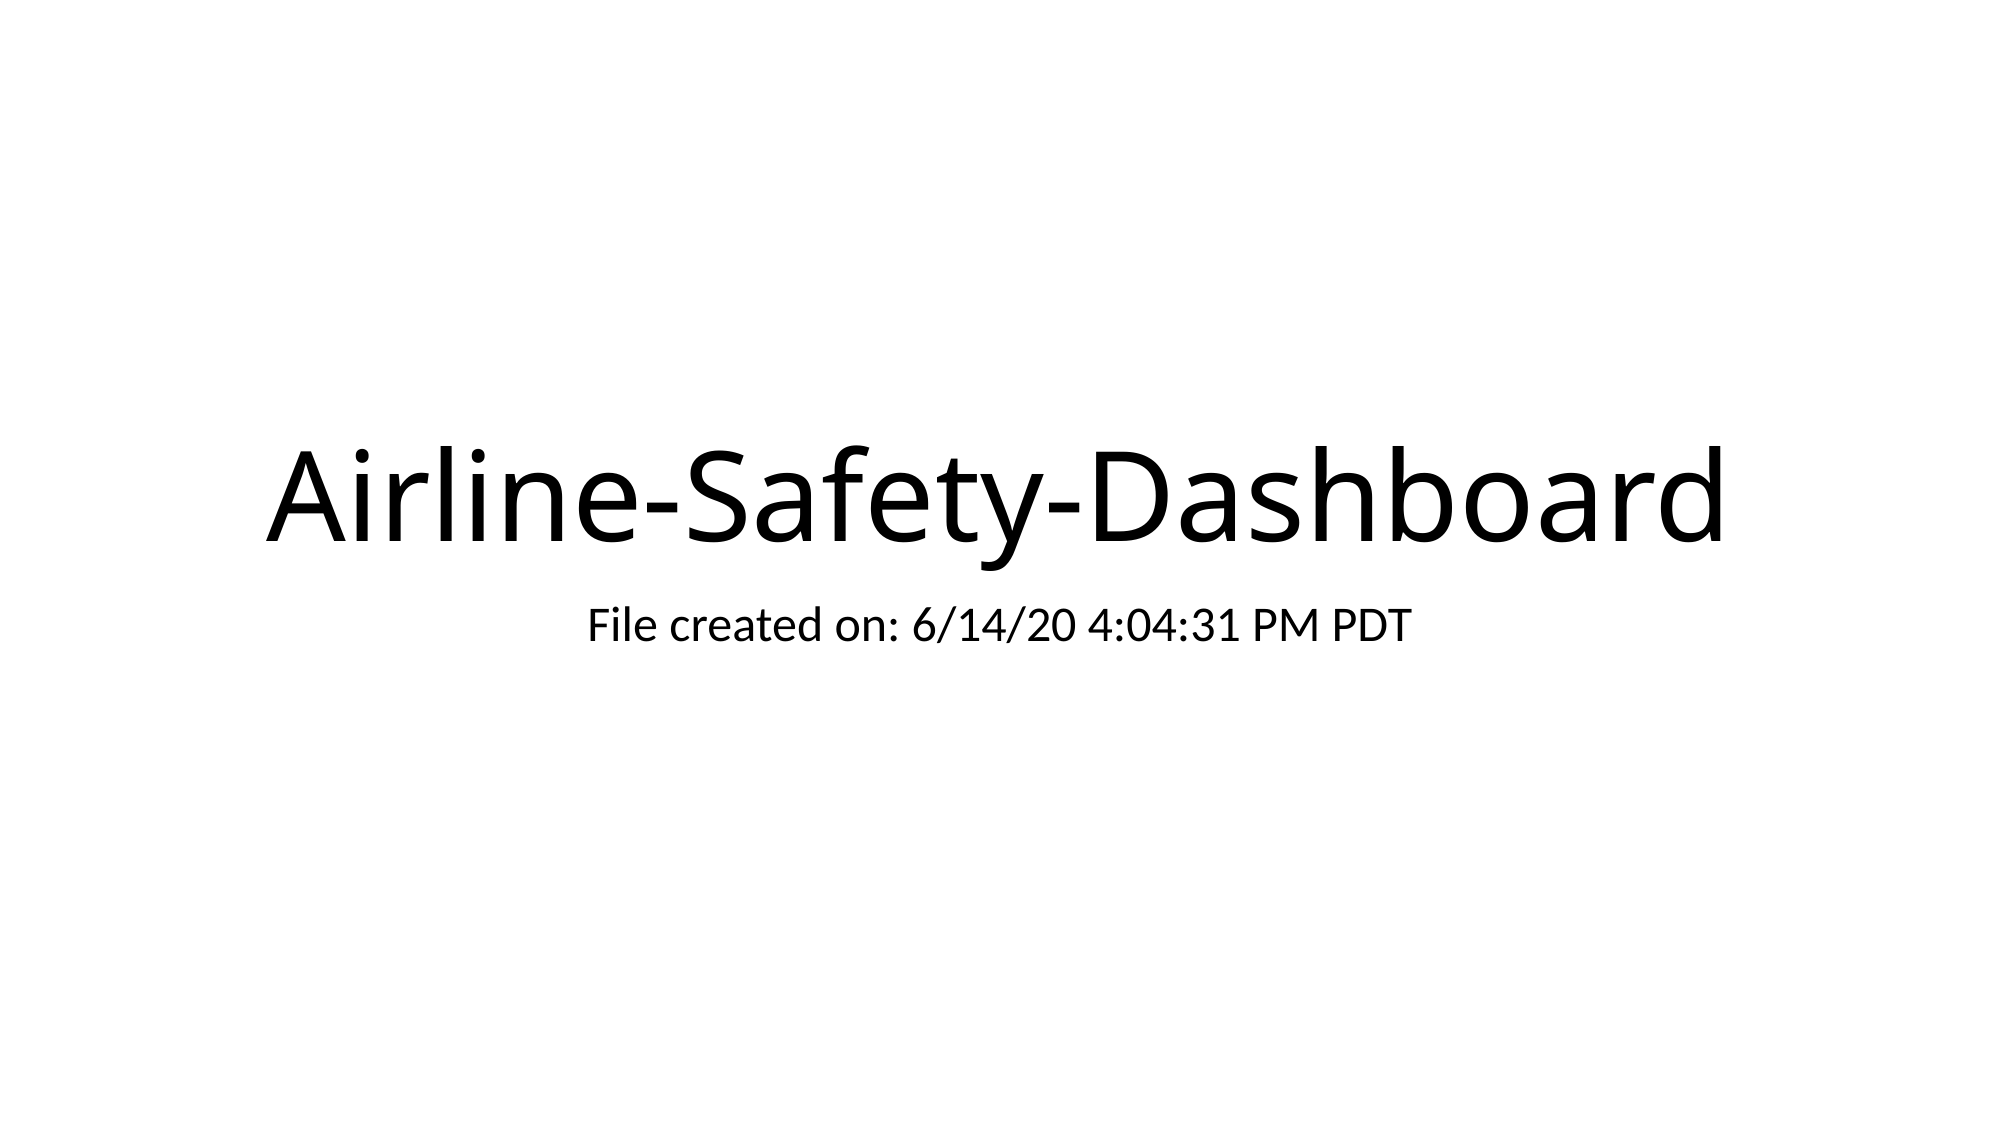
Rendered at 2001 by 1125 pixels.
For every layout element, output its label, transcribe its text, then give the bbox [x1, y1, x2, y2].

title Airline-Safety-Dashboard [249, 184, 1750, 576]
subtitle File created on: 6/14/20 4:04:31 PM PDT [249, 590, 1750, 863]
